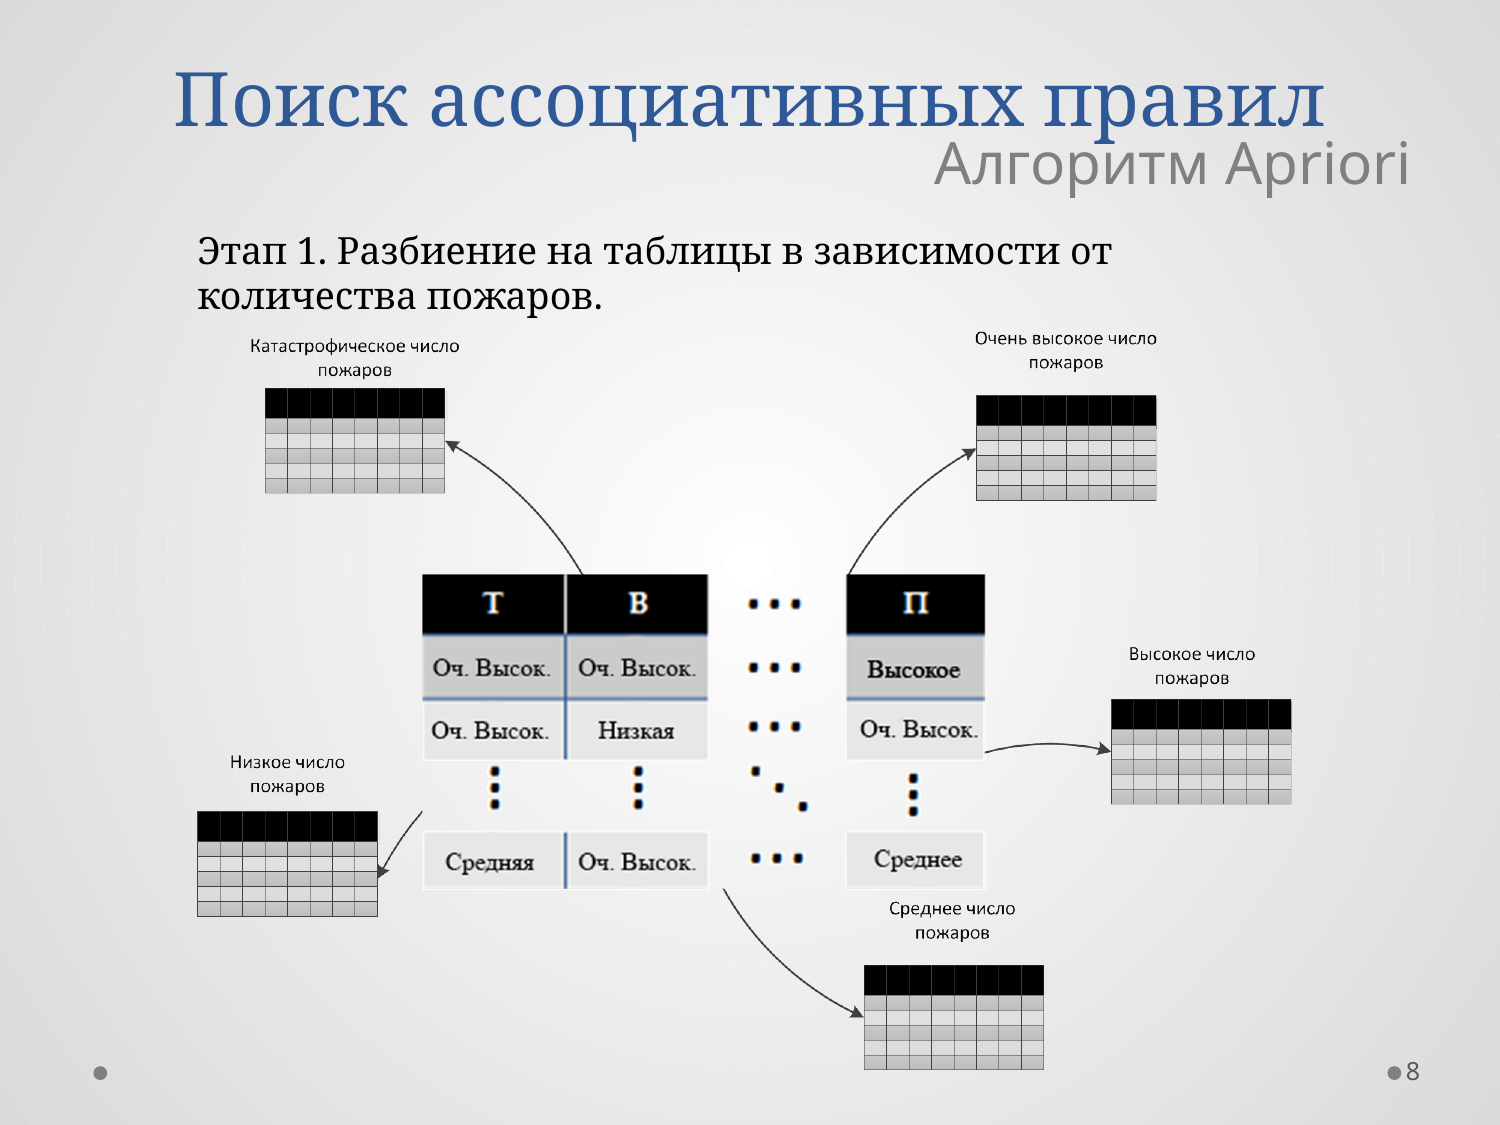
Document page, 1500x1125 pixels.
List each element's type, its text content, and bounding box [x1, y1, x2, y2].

picture [197, 323, 1294, 1070]
text_box Этап 1. Разбиение на таблицы в зависимости от количества пожаров. [182, 219, 1329, 325]
slide_number 8 [1401, 1042, 1494, 1103]
text_box Алгоритм Apriori [785, 137, 1427, 185]
title Поиск ассоциативных правил [75, 30, 1425, 149]
